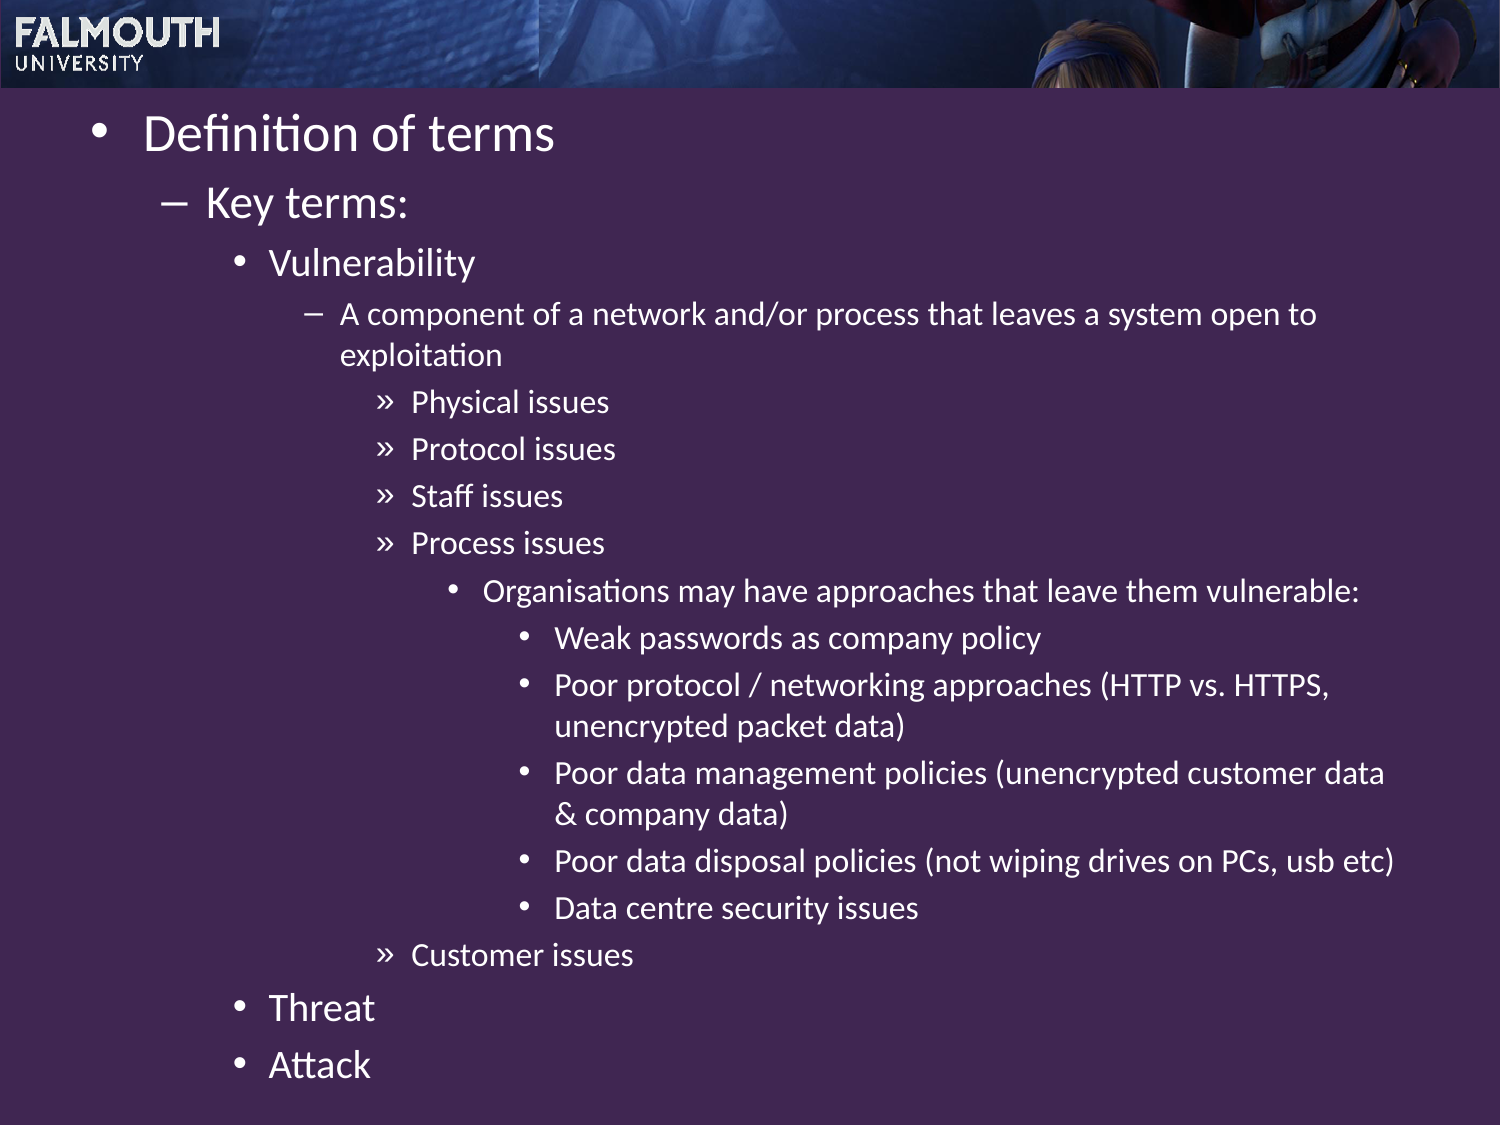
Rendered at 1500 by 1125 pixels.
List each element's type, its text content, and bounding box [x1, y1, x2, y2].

list Definition of terms Key terms: Vulnerability A component of a network and/or process that leaves a system open to exploitation Physical issues Protocol issues Staff issues Process issues Organisations may have approaches that leave them vulnerable: Weak passwords as company policy Poor protocol / networking approaches (HTTP vs. HTTPS, unencrypted packet data) Poor data management policies (unencrypted customer data & company data) Poor data disposal policies (not wiping drives on PCs, usb etc) Data centre security issues Customer issues Threat Attack [75, 90, 1425, 1125]
picture [0, 0, 1500, 90]
